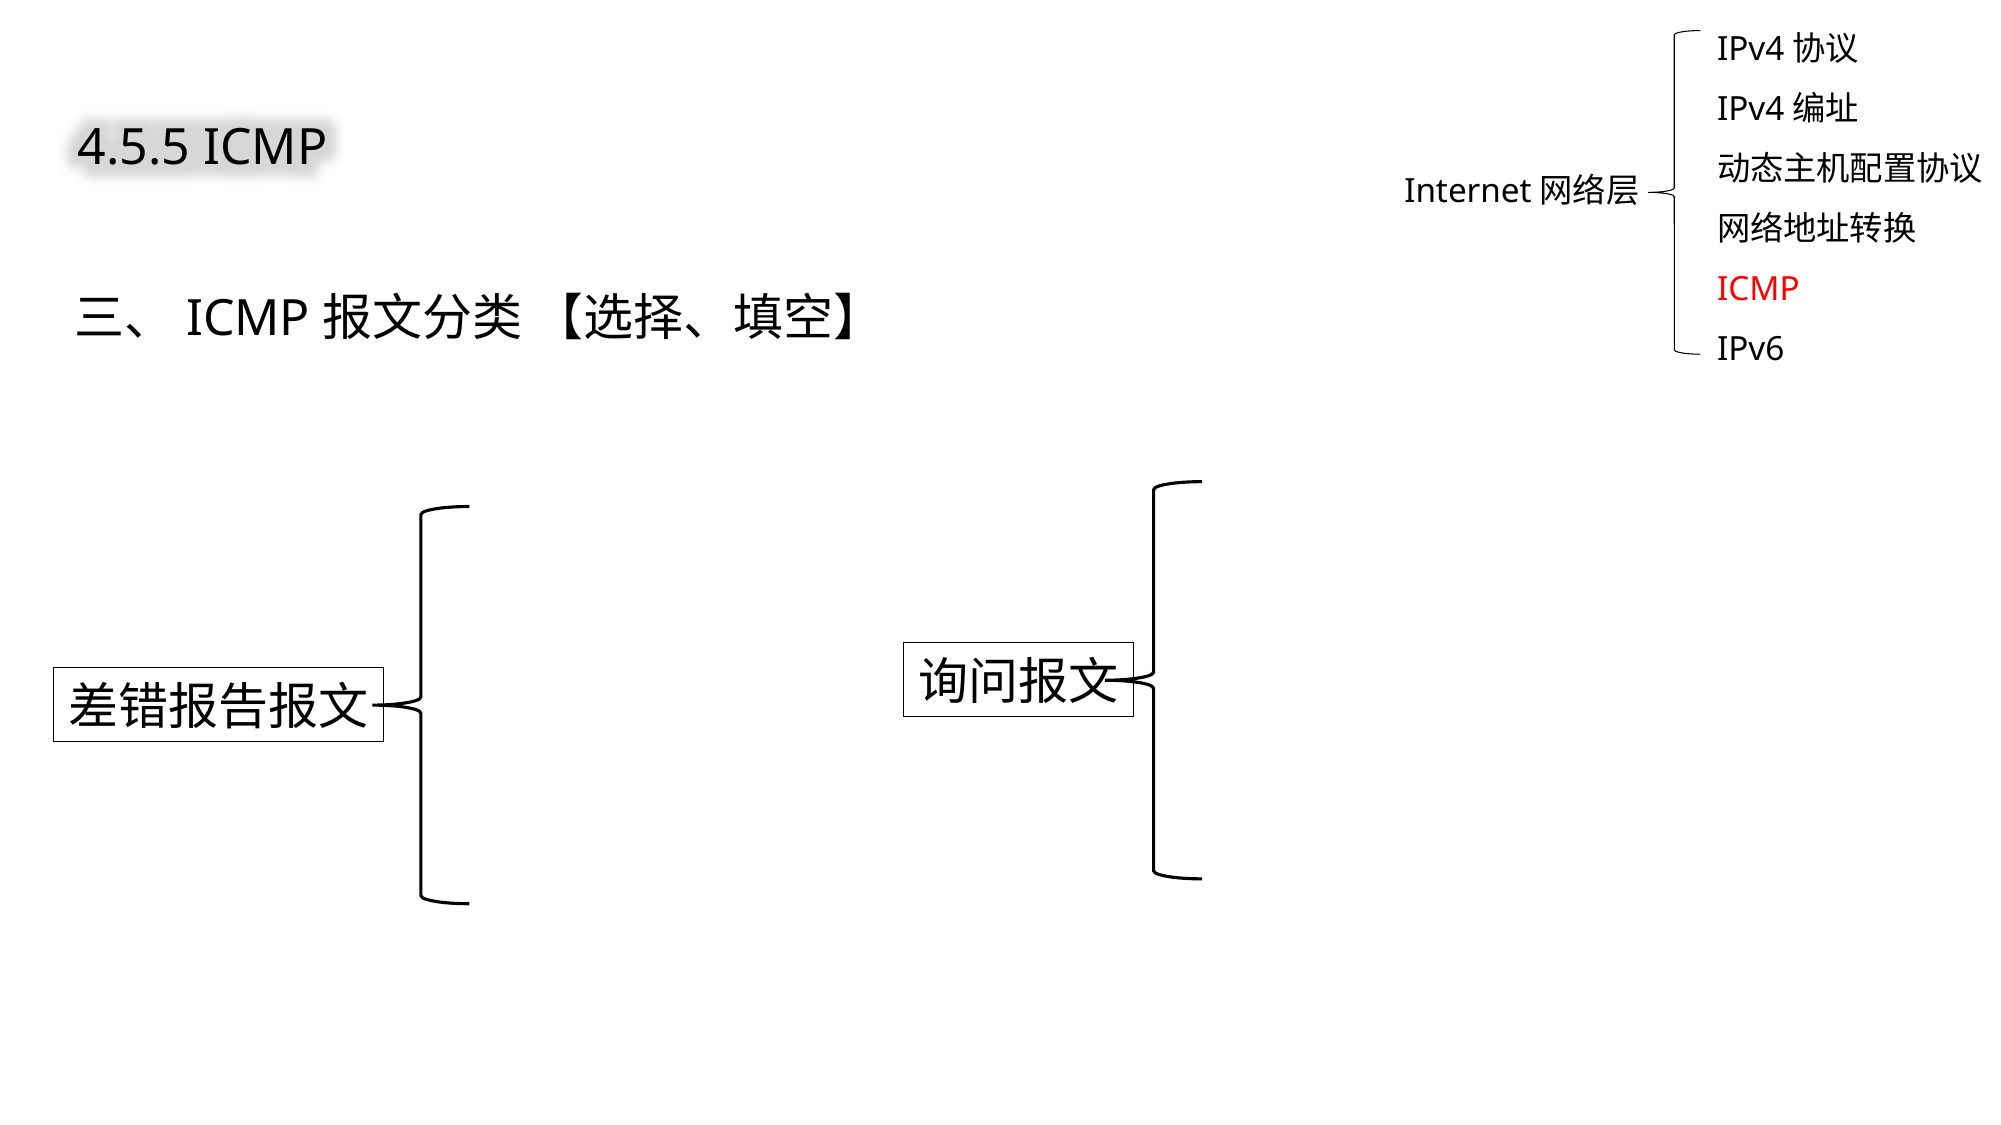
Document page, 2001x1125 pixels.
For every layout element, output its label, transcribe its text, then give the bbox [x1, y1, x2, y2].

text_box Internet网络层 [1389, 161, 1655, 217]
text_box [1134, 480, 1203, 881]
text_box [384, 504, 470, 906]
text_box [1655, 29, 1701, 355]
text_box IPv4协议 IPv4编址 动态主机配置协议 网络地址转换 ICMP IPv6 [1702, 0, 1998, 374]
text_box 4.5.5 ICMP [59, 51, 1072, 208]
text_box 询问报文 [903, 642, 1134, 717]
text_box 差错报告报文 [53, 667, 384, 742]
text_box 三、ICMP报文分类 【选择、填空】 [59, 248, 1365, 353]
